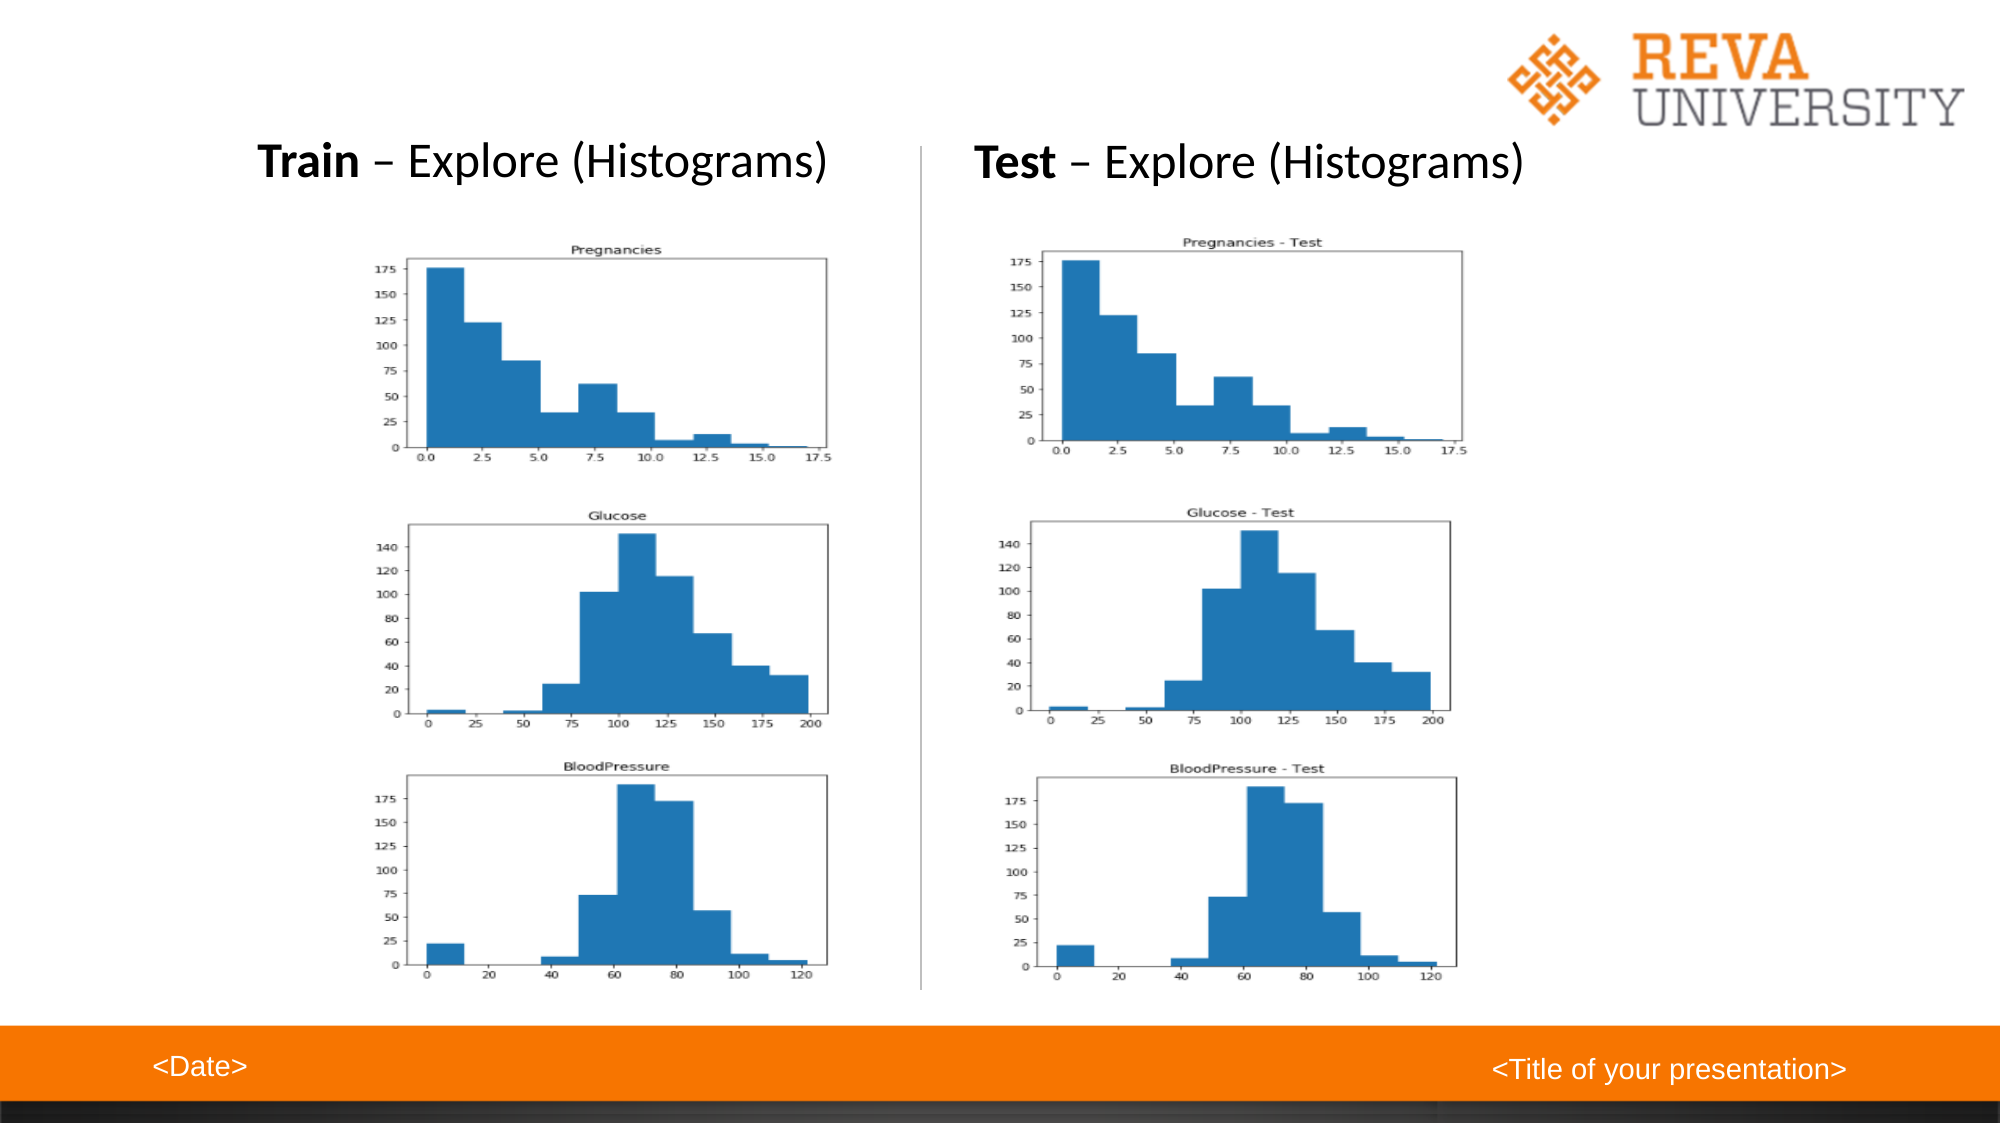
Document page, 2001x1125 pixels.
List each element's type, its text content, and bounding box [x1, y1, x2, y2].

picture [988, 503, 1467, 734]
picture [988, 759, 1467, 990]
picture [0, 1013, 2000, 1123]
picture [998, 235, 1485, 462]
picture [361, 505, 840, 734]
picture [361, 759, 836, 983]
slide_number <Date> [137, 1039, 588, 1100]
picture [361, 237, 840, 471]
text_box Train – Explore (Histograms) [242, 105, 859, 209]
picture [1507, 15, 1988, 144]
text_box Test – Explore (Histograms) [959, 106, 1576, 211]
footer <Title of your presentation> [1187, 1042, 1863, 1103]
